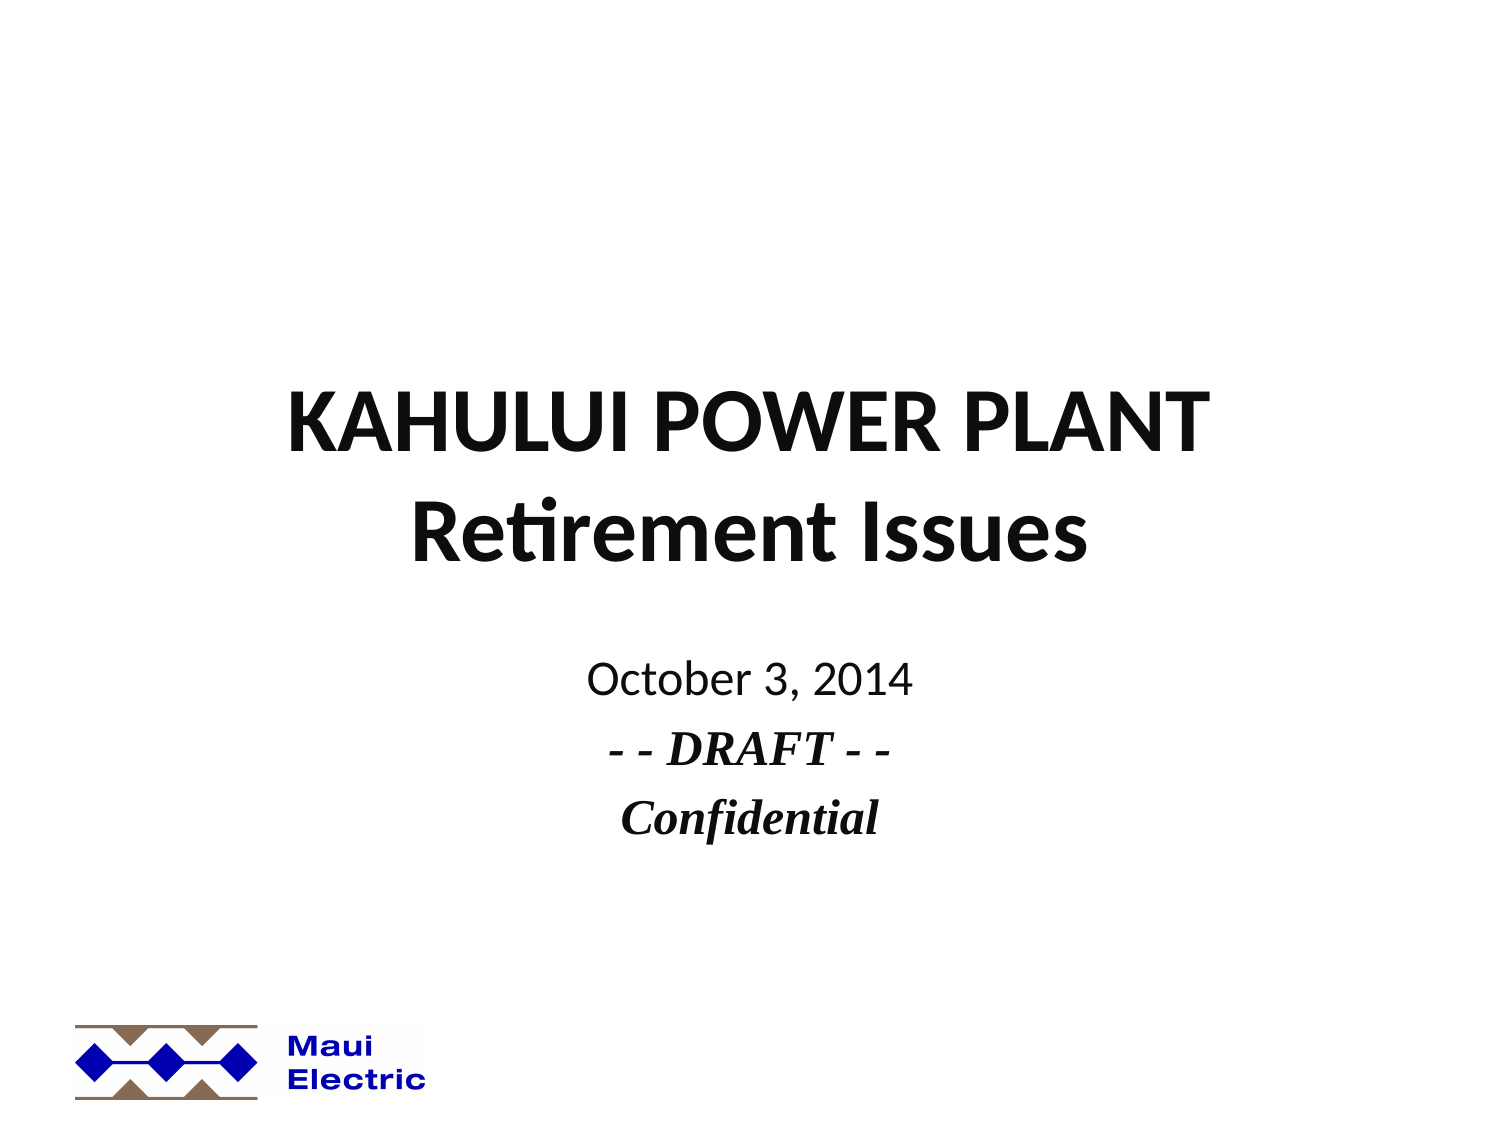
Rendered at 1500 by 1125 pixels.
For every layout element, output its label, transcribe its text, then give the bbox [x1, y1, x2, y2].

picture [75, 1025, 425, 1100]
subtitle October 3, 2014 - - DRAFT - - Confidential [225, 637, 1275, 925]
title KAHULUI POWER PLANT Retirement Issues [112, 349, 1388, 591]
